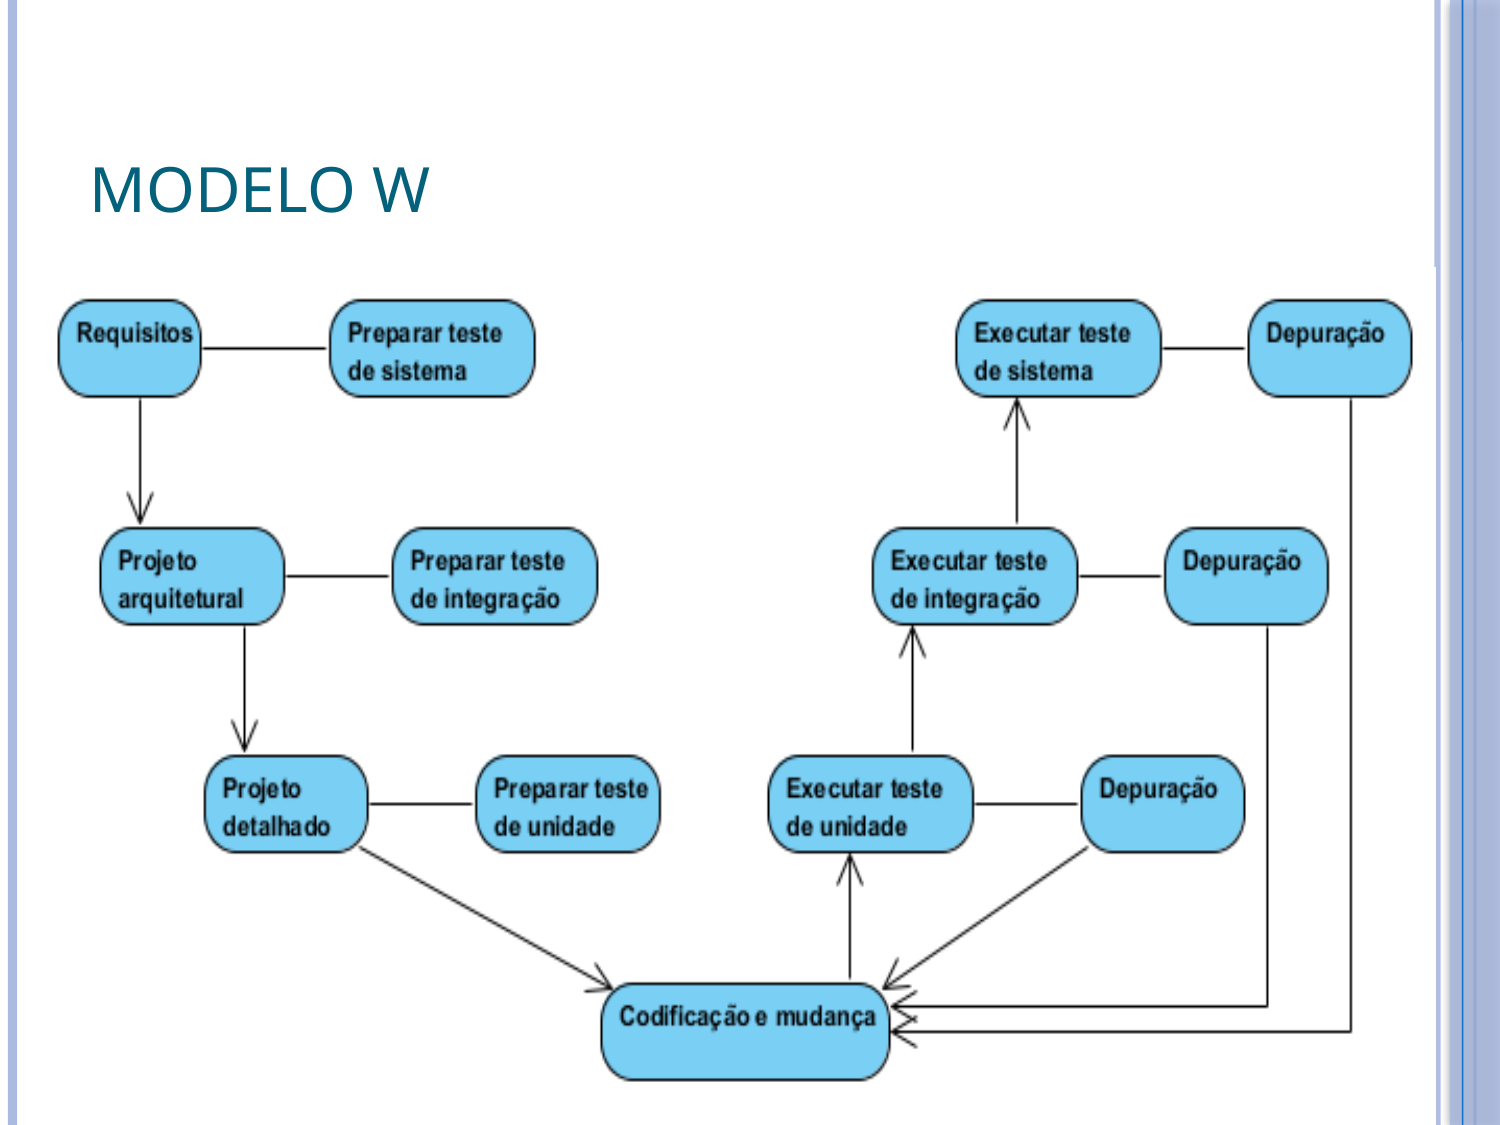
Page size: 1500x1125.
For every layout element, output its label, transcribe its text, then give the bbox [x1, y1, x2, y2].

title Modelo W [75, 45, 1300, 233]
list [28, 266, 1436, 1125]
